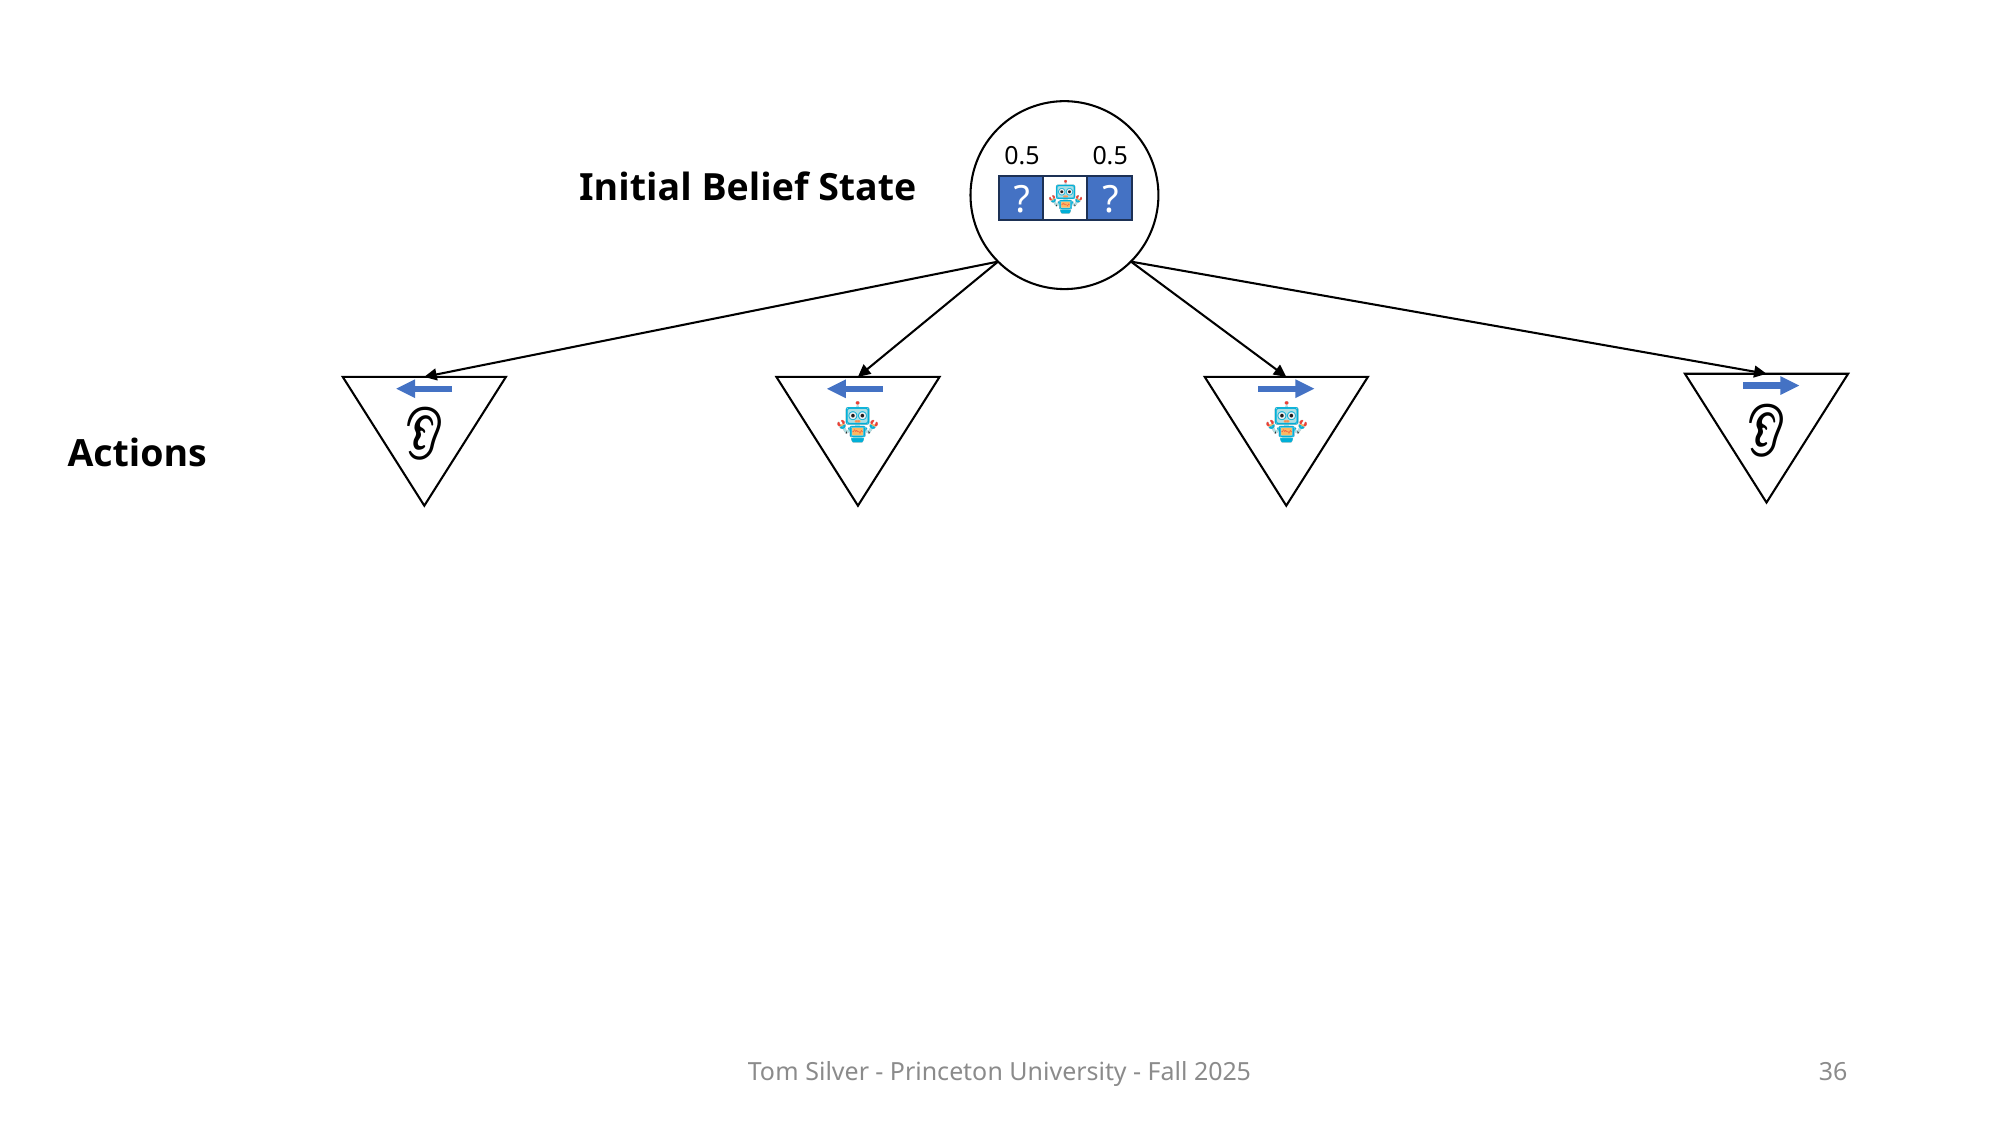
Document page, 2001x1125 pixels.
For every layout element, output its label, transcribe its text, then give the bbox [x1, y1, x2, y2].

picture [1048, 179, 1083, 214]
text_box ? [998, 177, 1042, 221]
slide_number 36 [1412, 1042, 1863, 1103]
text_box 👂 [340, 375, 508, 508]
text_box Initial Belief State [564, 155, 932, 215]
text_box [424, 261, 857, 377]
picture [852, 428, 863, 435]
picture [848, 409, 867, 422]
text_box 👂 [1683, 372, 1851, 505]
text_box ? [1086, 177, 1133, 221]
text_box Actions [52, 421, 222, 482]
picture [1265, 400, 1308, 443]
picture [836, 400, 879, 443]
text_box [775, 377, 941, 508]
picture [1277, 409, 1296, 422]
text_box [1203, 375, 1370, 508]
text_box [1130, 261, 1287, 377]
footer Tom Silver - Princeton University - Fall 2025 [662, 1042, 1338, 1103]
picture [1281, 428, 1292, 435]
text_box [857, 261, 999, 377]
text_box [1042, 175, 1086, 221]
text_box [1287, 261, 1767, 374]
text_box [993, 100, 1136, 175]
text_box 0.5 [1077, 132, 1143, 177]
text_box 0.5 [989, 132, 1055, 177]
text_box [969, 137, 1160, 291]
